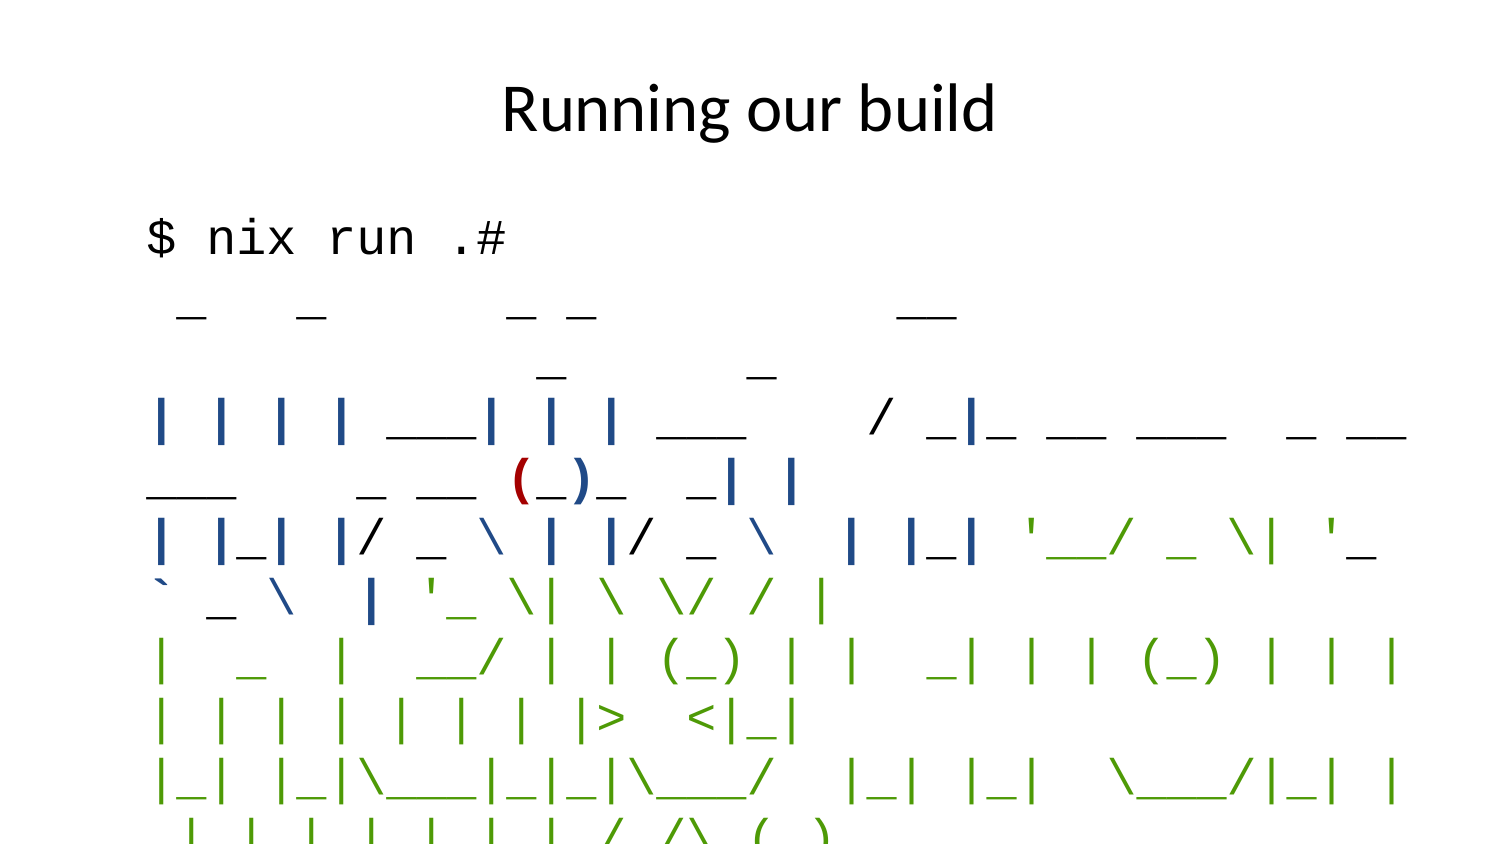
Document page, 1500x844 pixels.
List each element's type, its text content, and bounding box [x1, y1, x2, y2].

title Running our build [75, 33, 1425, 175]
list $ nix run .# _ _ _ _ __ _ _ | | | | ___| | | ___ / _|_ __ ___ _ __ ___ _ __ (_)_ _| | | |_| |/ _ \ | |/ _ \ | |_| '__/ _ \| '_ ` _ \ | '_ \| \ \/ / | | _ | __/ | | (_) | | _| | | (_) | | | | | | | | | | |> <|_| |_| |_|\___|_|_|\___/ |_| |_| \___/|_| |_| |_| |_| |_|_/_/\_(_) [75, 196, 1425, 754]
